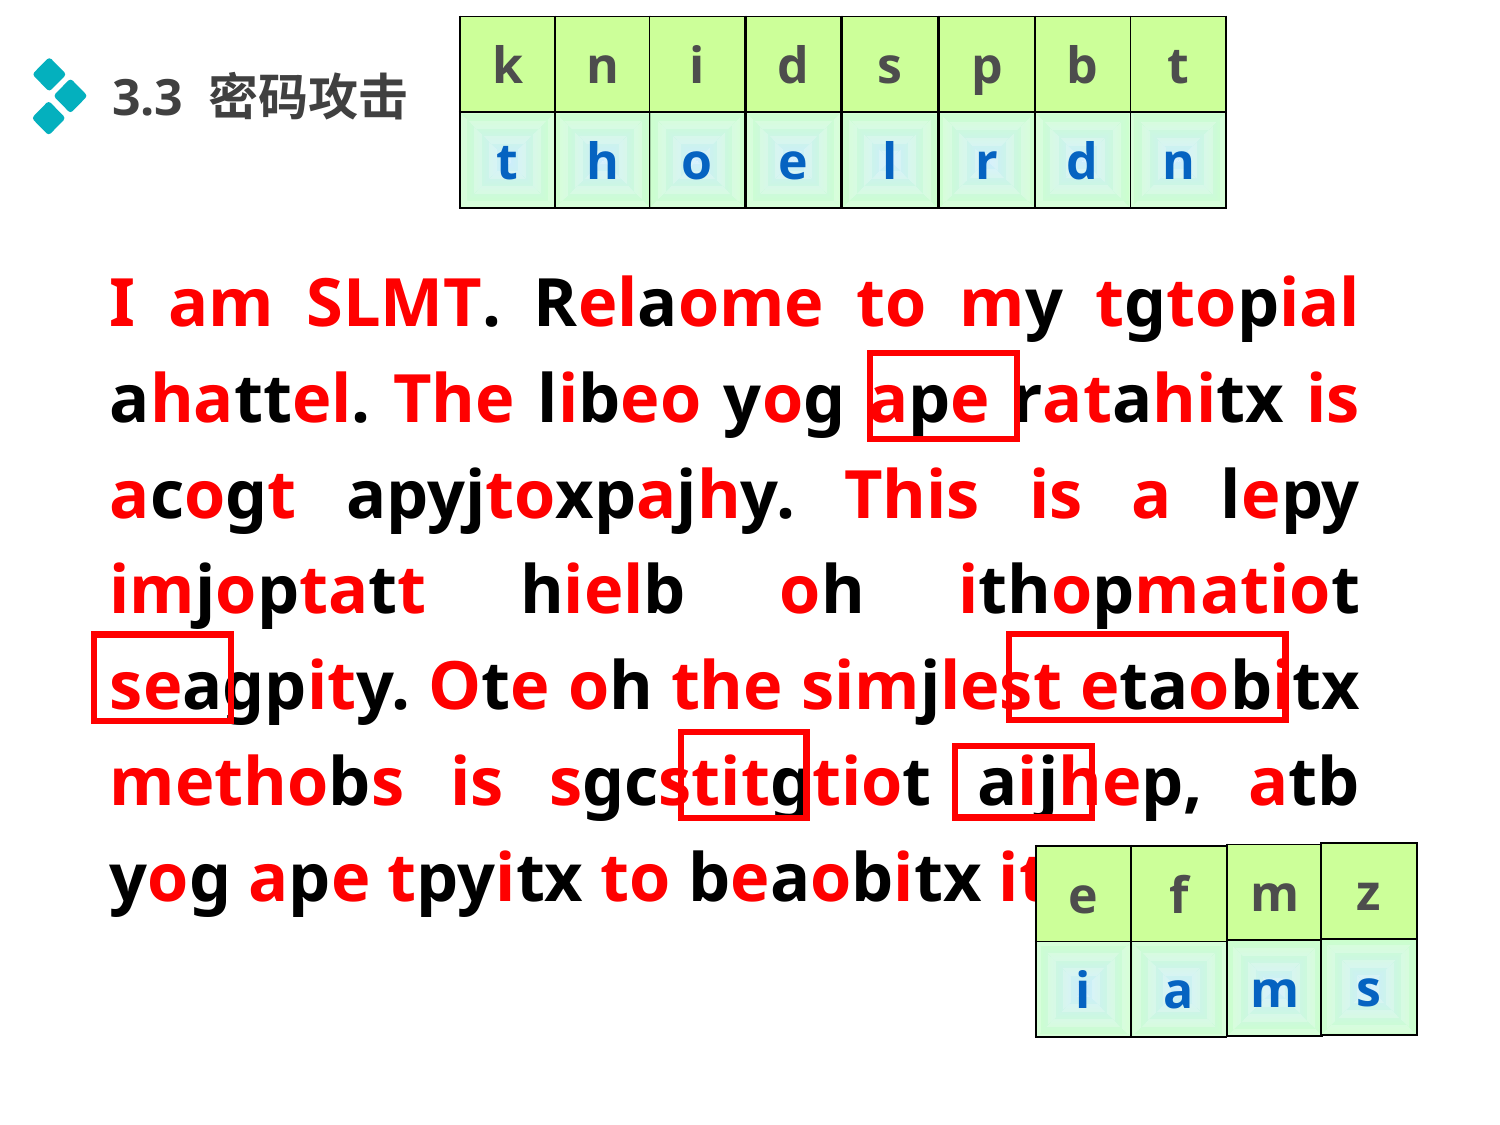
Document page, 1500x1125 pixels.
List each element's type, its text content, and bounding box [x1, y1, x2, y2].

table_header m [1228, 845, 1320, 939]
table_cell s [1322, 940, 1416, 1034]
table_cell m [1228, 941, 1320, 1035]
text_box [680, 731, 808, 819]
table_header i [650, 17, 744, 111]
table_cell i [1037, 942, 1130, 1036]
table_header e [1037, 847, 1130, 941]
text_box 3.3 密码攻击 [100, 59, 459, 131]
table_cell h [556, 113, 649, 207]
table_cell r [940, 113, 1034, 207]
text_box [869, 352, 1018, 440]
text_box [54, 79, 87, 113]
text_box [32, 102, 65, 135]
table_cell l [843, 113, 937, 207]
table_cell o [650, 113, 744, 207]
table_header z [1322, 844, 1416, 938]
table_cell e [747, 113, 840, 207]
table_header k [461, 17, 554, 111]
table_header b [1036, 17, 1130, 111]
table_header d [747, 17, 840, 111]
text_box I am SLMT. Relaome to my tgtopial ahattel. The libeo yog ape ratahitx is acogt apyjtoxpajhy. This is a lepy imjoptatt hielb oh ithopmatiot seagpity. Ote oh the simjlest etaobitx methobs is sgcstitgtiot aijhep, atb yog ape tpyitx to beaobitx it tor. [100, 205, 1387, 953]
text_box [1008, 633, 1287, 721]
text_box [33, 58, 66, 91]
table_header t [1131, 17, 1225, 111]
text_box [93, 634, 232, 722]
text_box [954, 745, 1093, 819]
table_header f [1132, 847, 1226, 941]
table_cell n [1131, 113, 1225, 207]
table_header p [940, 17, 1034, 111]
table_cell t [461, 113, 554, 207]
table_header n [556, 17, 649, 111]
table_cell a [1132, 942, 1226, 1036]
table_header s [843, 17, 937, 111]
table_cell d [1036, 113, 1130, 207]
